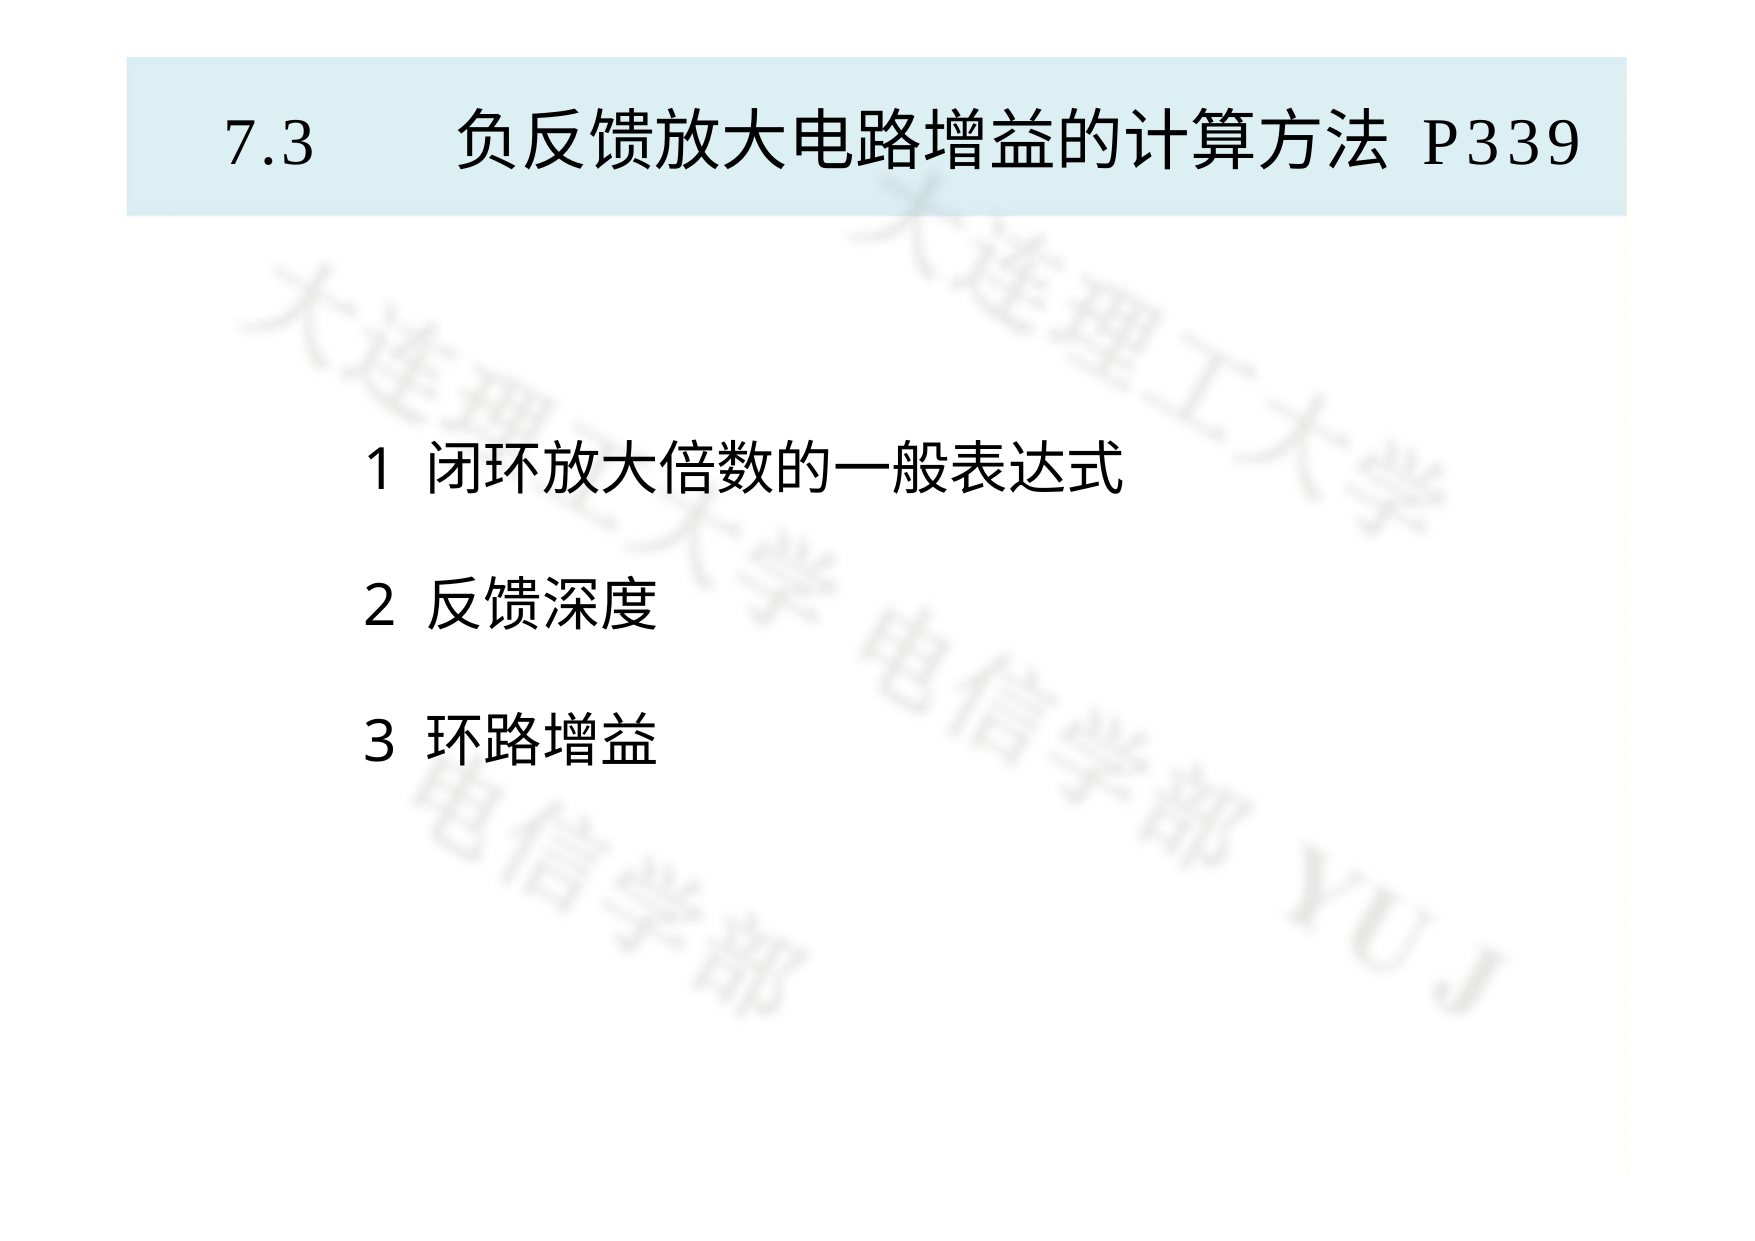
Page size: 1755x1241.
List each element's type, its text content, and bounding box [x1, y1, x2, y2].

text_box 1 闭环放大倍数的一般表达式 2 反馈深度 3 环路增益 [361, 431, 1126, 773]
picture [126, 306, 1627, 1176]
title 7.3 负反馈放大电路增益的计算方法 P339 [126, 57, 1628, 306]
